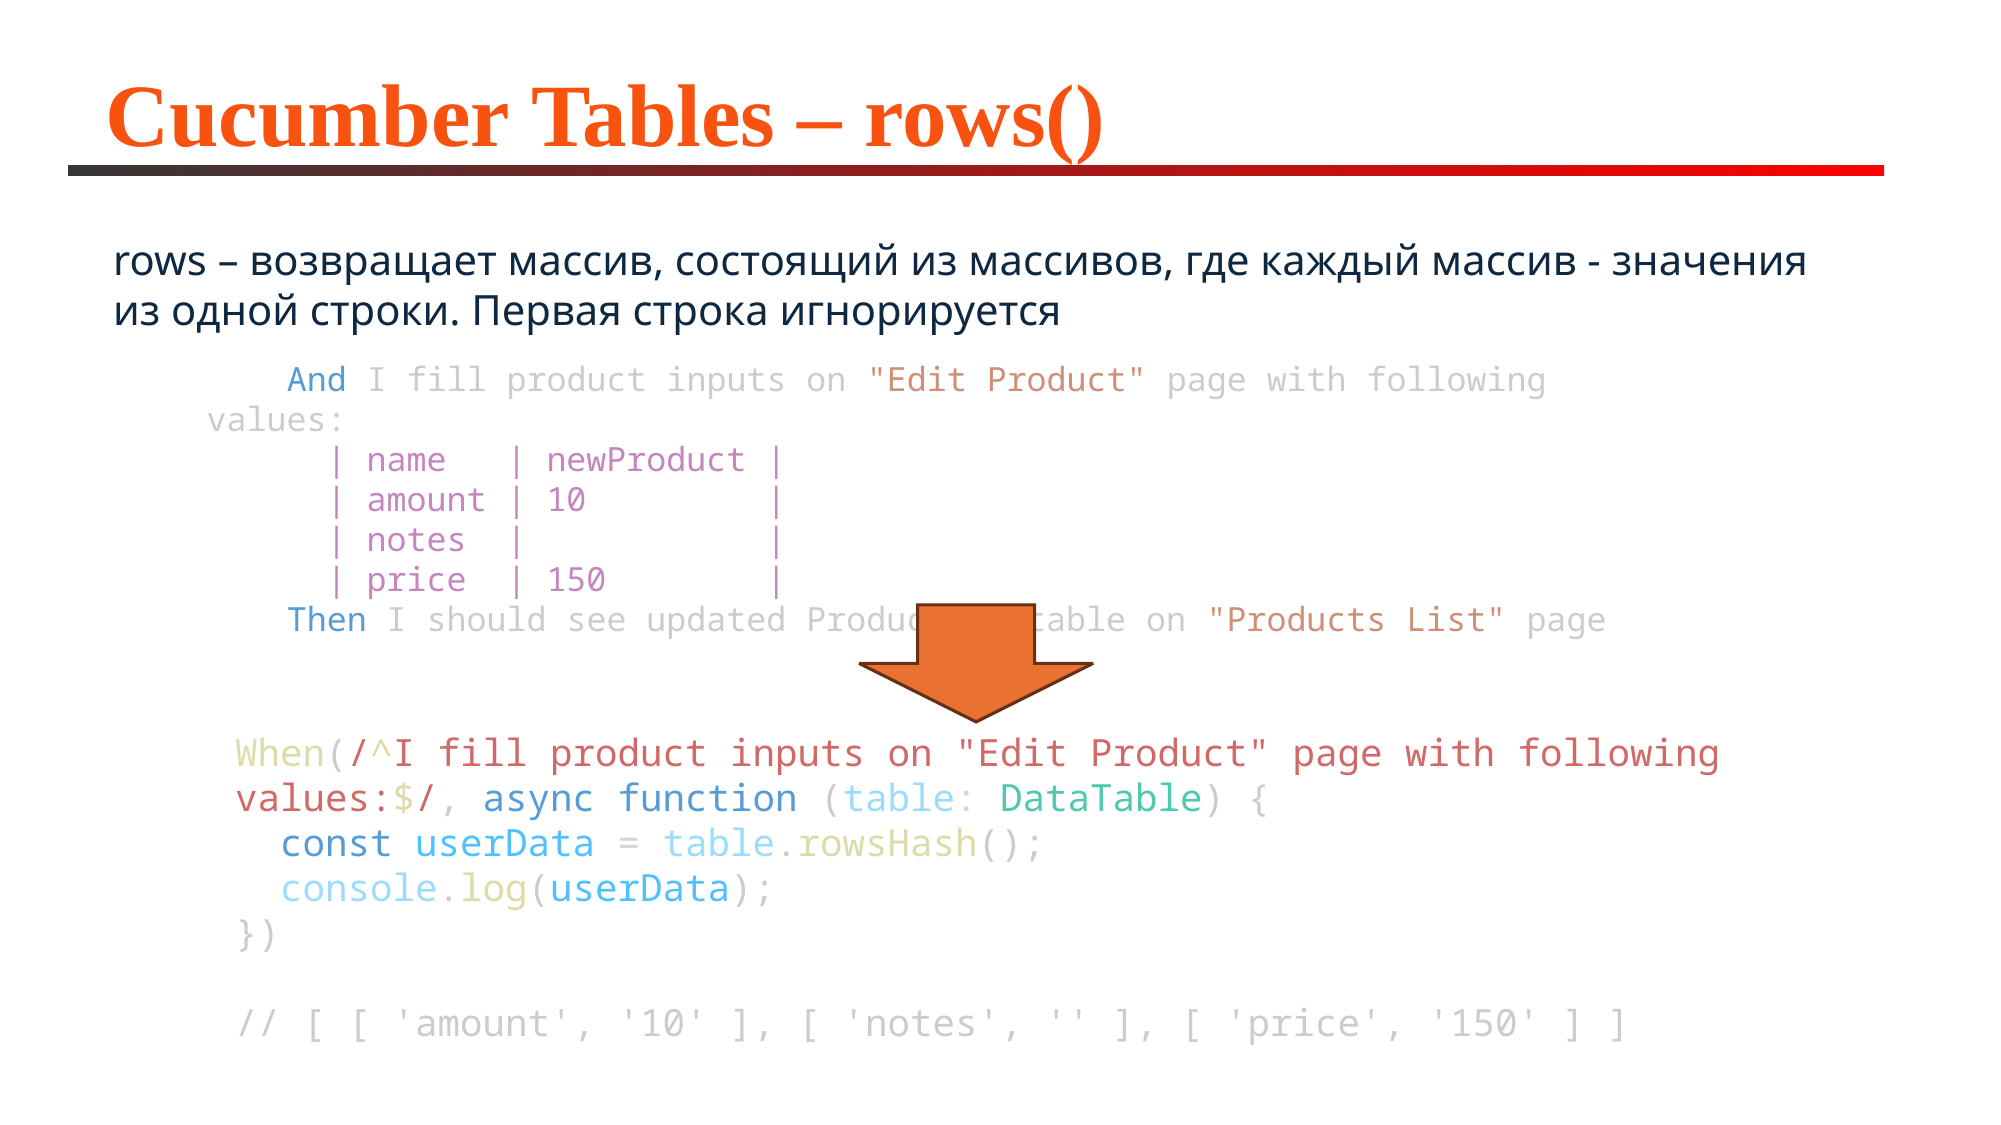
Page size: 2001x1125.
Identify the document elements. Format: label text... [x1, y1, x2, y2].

text_box And I fill product inputs on "Edit Product" page with following values: | name | newProduct | | amount | 10 | | notes | | | price | 150 | Then I should see updated Product in table on "Products List" page [191, 350, 1629, 686]
text_box [858, 603, 1094, 721]
text_box [68, 165, 1885, 176]
text_box When(/^I fill product inputs on "Edit Product" page with following values:$/, async function (table: DataTable) { const userData = table.rowsHash(); console.log(userData); }) // [ [ 'amount', '10' ], [ 'notes', '' ], [ 'price', '150' ] ] [220, 721, 1835, 1052]
text_box rows – возвращает массив, состоящий из массивов, где каждый массив - значения из одной строки. Первая строка игнорируется [68, 213, 1885, 1017]
title Cucumber Tables – rows() [85, 37, 1889, 163]
